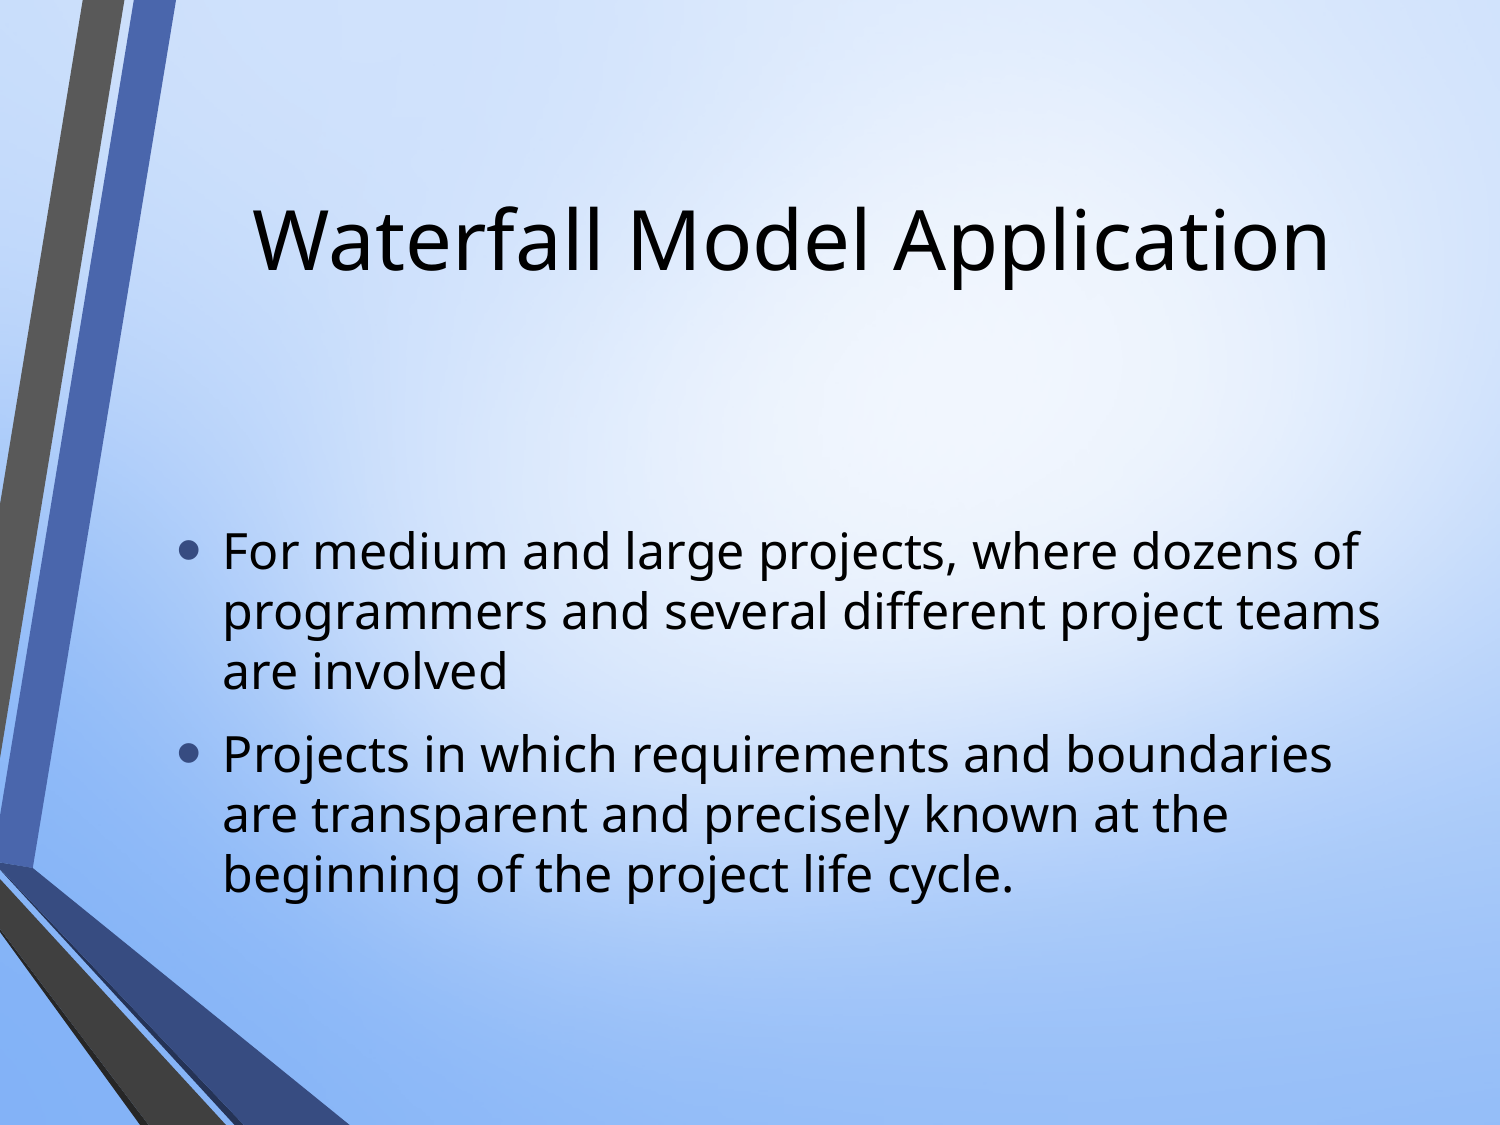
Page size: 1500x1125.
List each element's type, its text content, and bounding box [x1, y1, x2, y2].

list For medium and large projects, where dozens of programmers and several different project teams are involved Projects in which requirements and boundaries are transparent and precisely known at the beginning of the project life cycle. [161, 437, 1425, 985]
title Waterfall Model Application [161, 75, 1425, 400]
